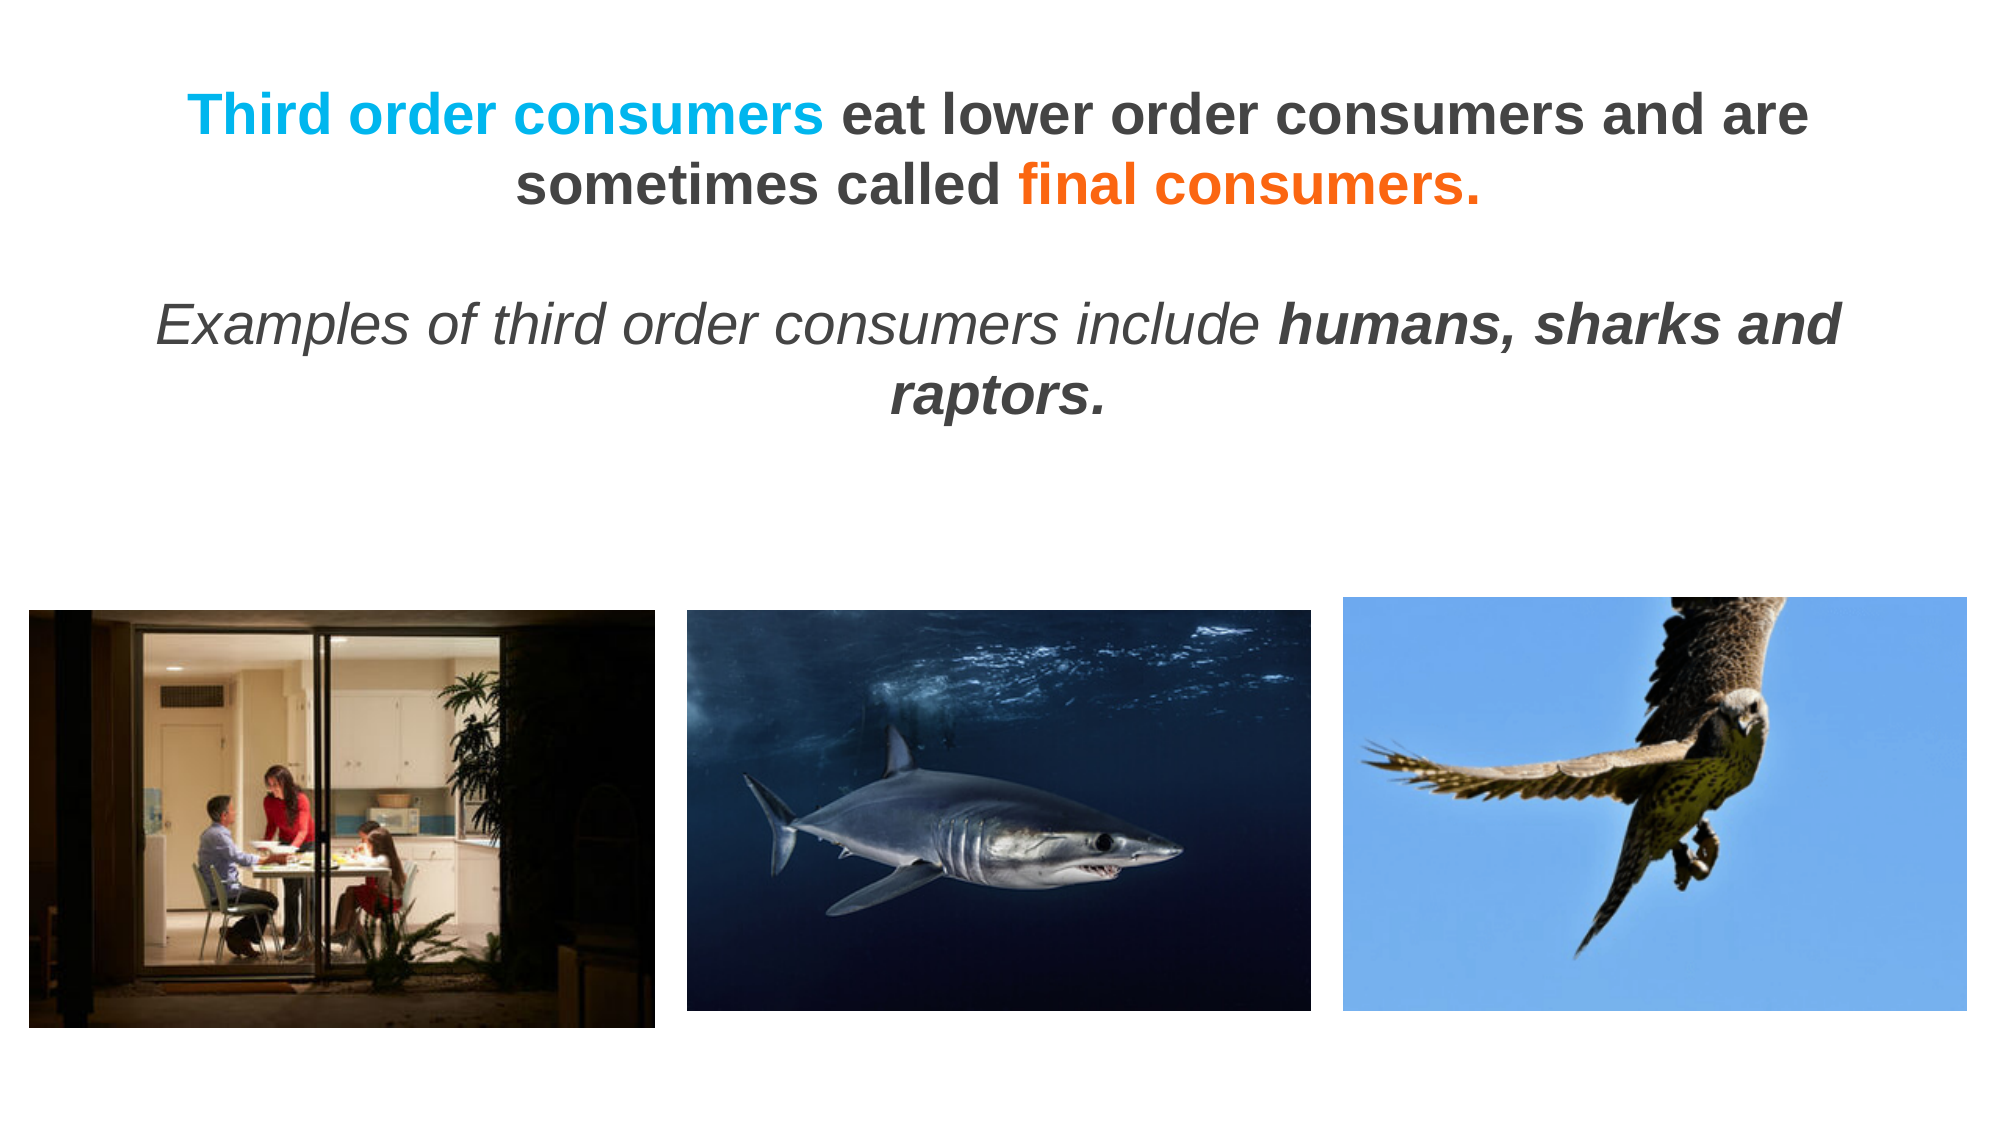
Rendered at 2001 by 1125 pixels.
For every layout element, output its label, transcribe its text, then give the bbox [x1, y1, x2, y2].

picture [29, 610, 655, 1028]
picture [687, 610, 1311, 1011]
text_box Third order consumers eat lower order consumers and are sometimes called final consumers. Examples of third order consumers include humans, sharks and raptors. [83, 68, 1915, 574]
picture [1343, 597, 1967, 1011]
